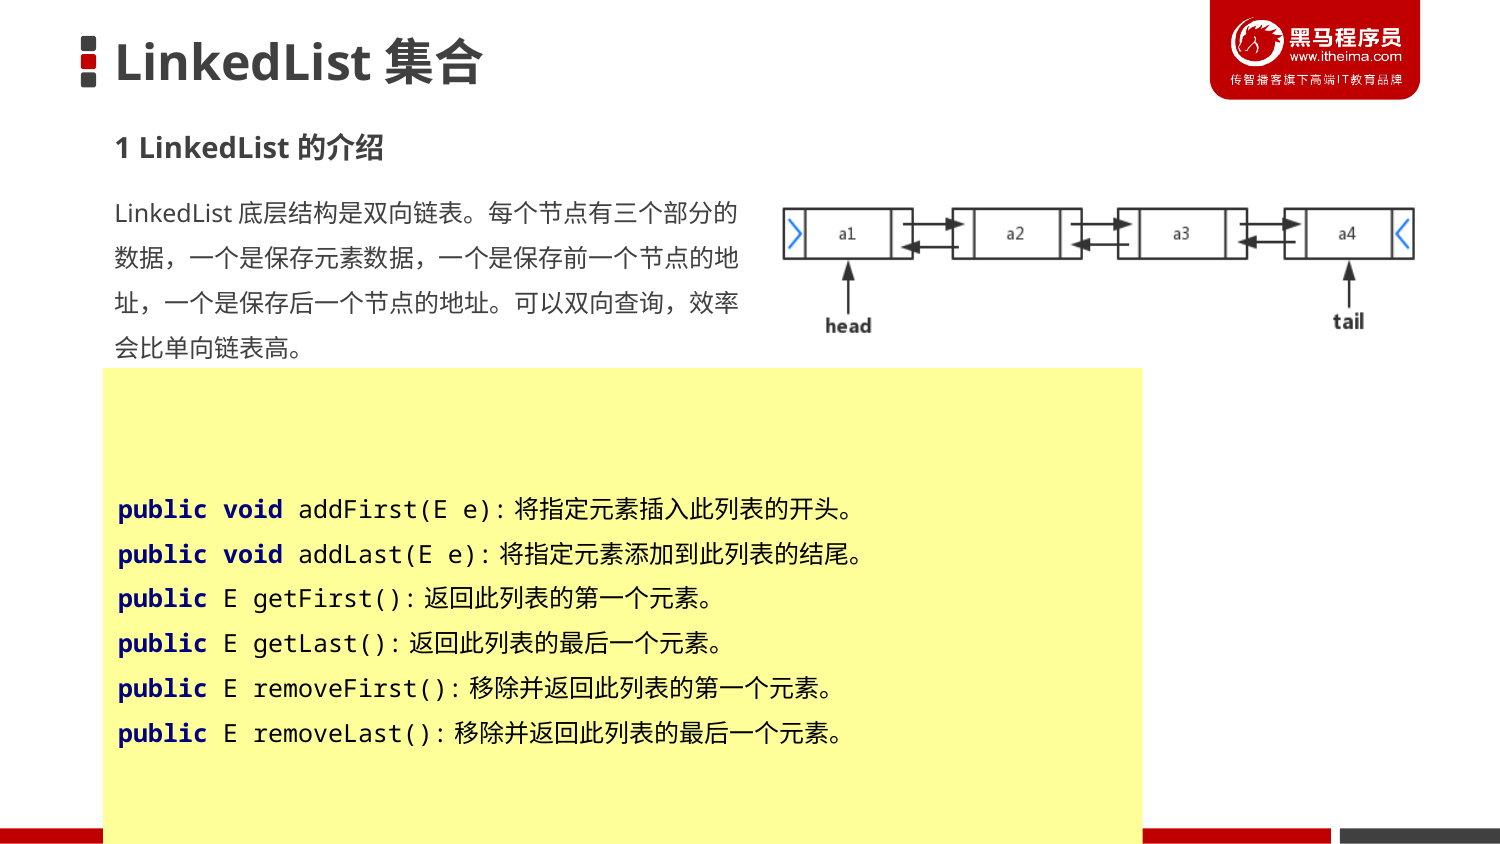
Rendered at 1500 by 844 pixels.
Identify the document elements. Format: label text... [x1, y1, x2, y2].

list LinkedList底层结构是双向链表。每个节点有三个部分的数据，一个是保存元素数据，一个是保存前一个节点的地址，一个是保存后一个节点的地址。可以双向查询，效率会比单向链表高。 [103, 177, 774, 366]
title LinkedList集合 [103, 29, 1183, 93]
picture [1212, 8, 1421, 94]
list 1 LinkedList的介绍 [103, 114, 715, 177]
picture [773, 176, 1438, 356]
list public void addFirst(E e):将指定元素插入此列表的开头。 public void addLast(E e):将指定元素添加到此列表的结尾。 public E getFirst():返回此列表的第一个元素。 public E getLast():返回此列表的最后一个元素。 public E removeFirst():移除并返回此列表的第一个元素。 public E removeLast():移除并返回此列表的最后一个元素。 [103, 368, 1143, 844]
